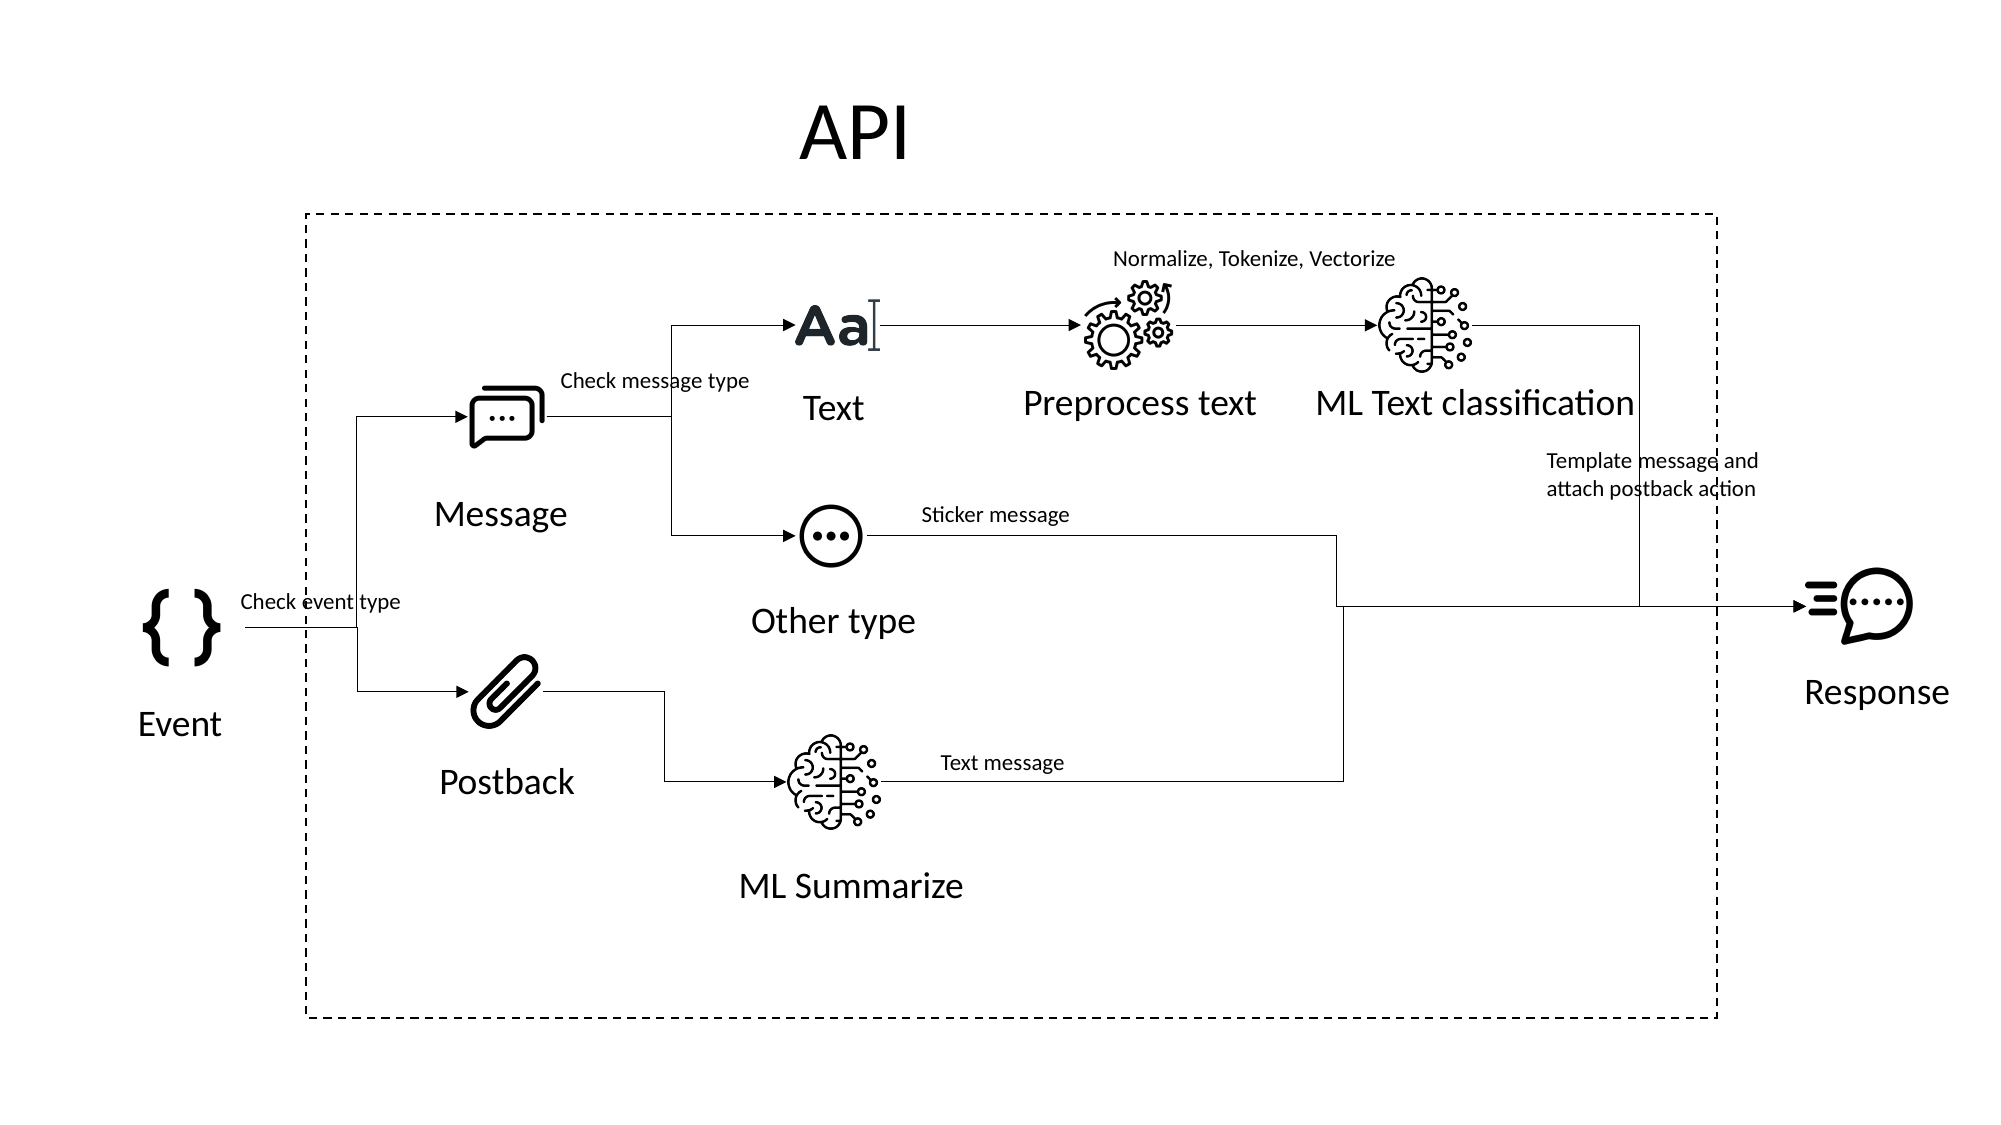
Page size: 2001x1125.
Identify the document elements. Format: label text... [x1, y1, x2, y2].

picture [1080, 277, 1176, 373]
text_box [881, 607, 1806, 782]
text_box Sticker message [906, 492, 1086, 535]
text_box API [784, 68, 927, 184]
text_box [245, 416, 468, 627]
text_box [305, 213, 1718, 416]
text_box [542, 691, 787, 782]
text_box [245, 627, 469, 692]
picture [467, 377, 546, 457]
text_box Response [1806, 659, 1966, 720]
text_box Event [123, 692, 238, 752]
picture [1806, 552, 1913, 660]
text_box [546, 416, 796, 536]
picture [468, 654, 543, 729]
picture [795, 500, 867, 572]
picture [795, 283, 880, 368]
text_box [305, 692, 1718, 1019]
text_box [468, 457, 881, 734]
picture [1377, 277, 1473, 373]
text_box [1472, 325, 1806, 535]
picture [786, 734, 882, 830]
picture [117, 563, 245, 692]
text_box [866, 535, 1806, 607]
text_box [796, 326, 1472, 535]
text_box Normalize, Tokenize, Vectorize [1098, 235, 1412, 278]
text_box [546, 325, 796, 416]
